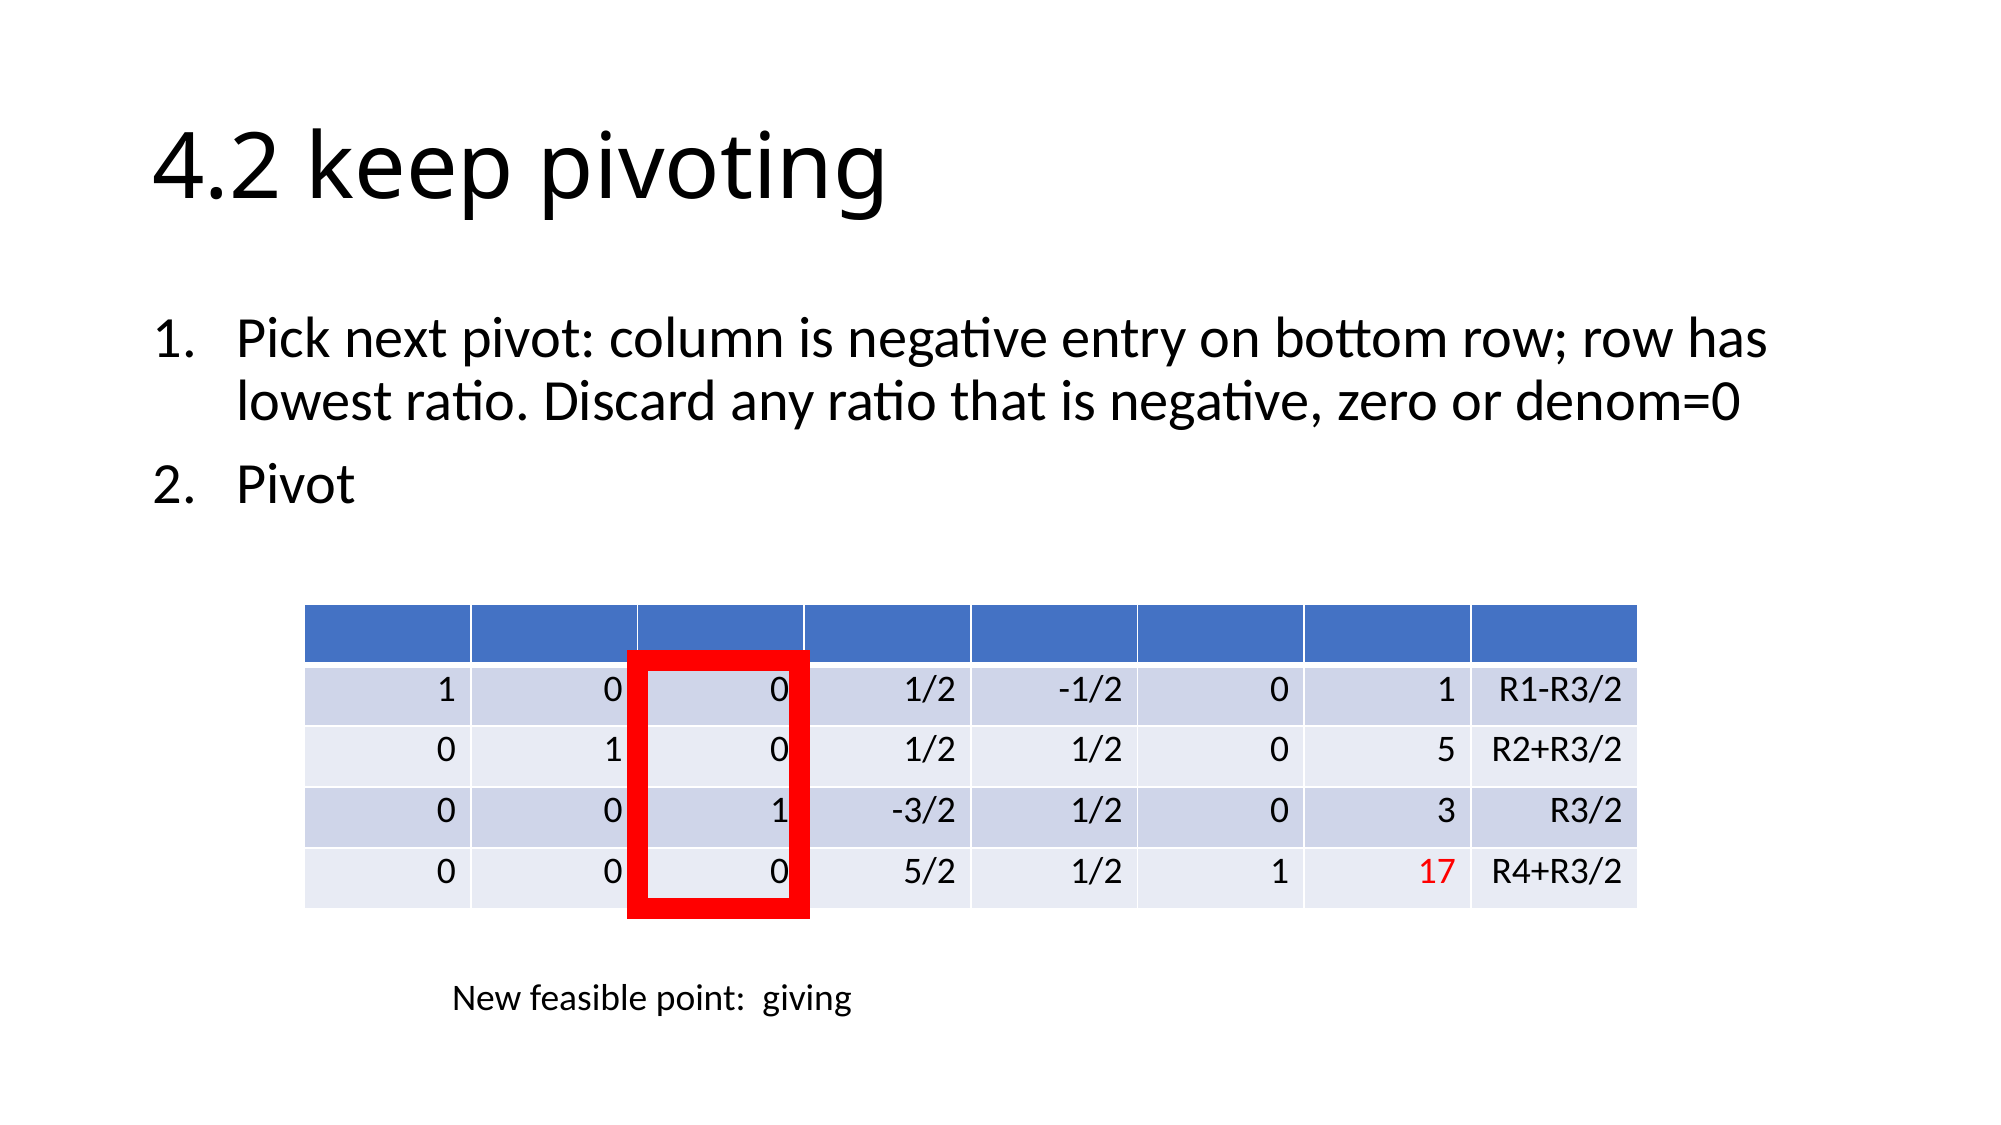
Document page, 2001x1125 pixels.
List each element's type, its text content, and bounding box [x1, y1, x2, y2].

text_box [636, 660, 801, 910]
list Pick next pivot: column is negative entry on bottom row; row has lowest ratio. Discard any ratio that is negative, zero or denom=0 Pivot [137, 299, 1863, 1014]
title 4.2 keep pivoting [137, 59, 1863, 278]
